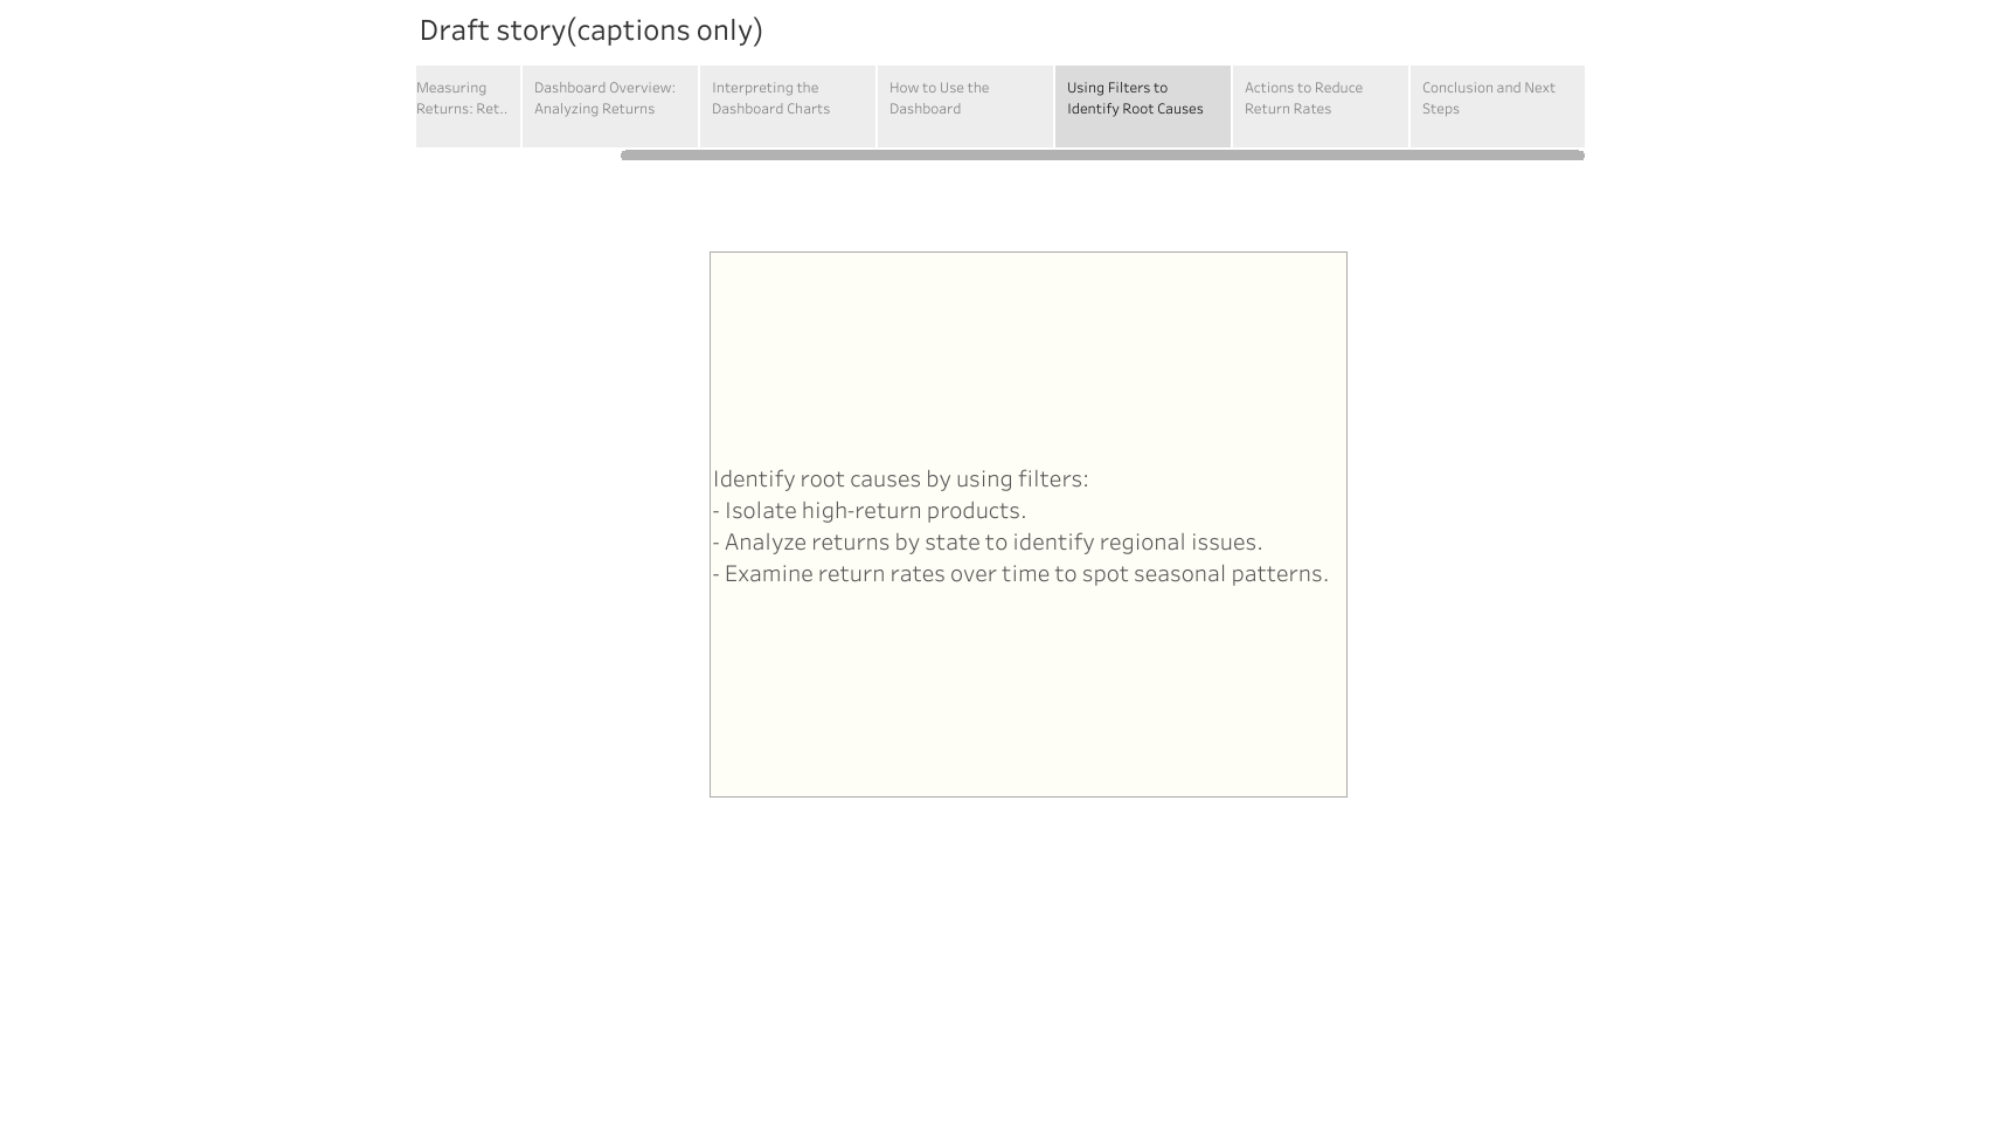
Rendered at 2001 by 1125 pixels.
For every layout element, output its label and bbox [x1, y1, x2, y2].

picture [407, 0, 1593, 1125]
